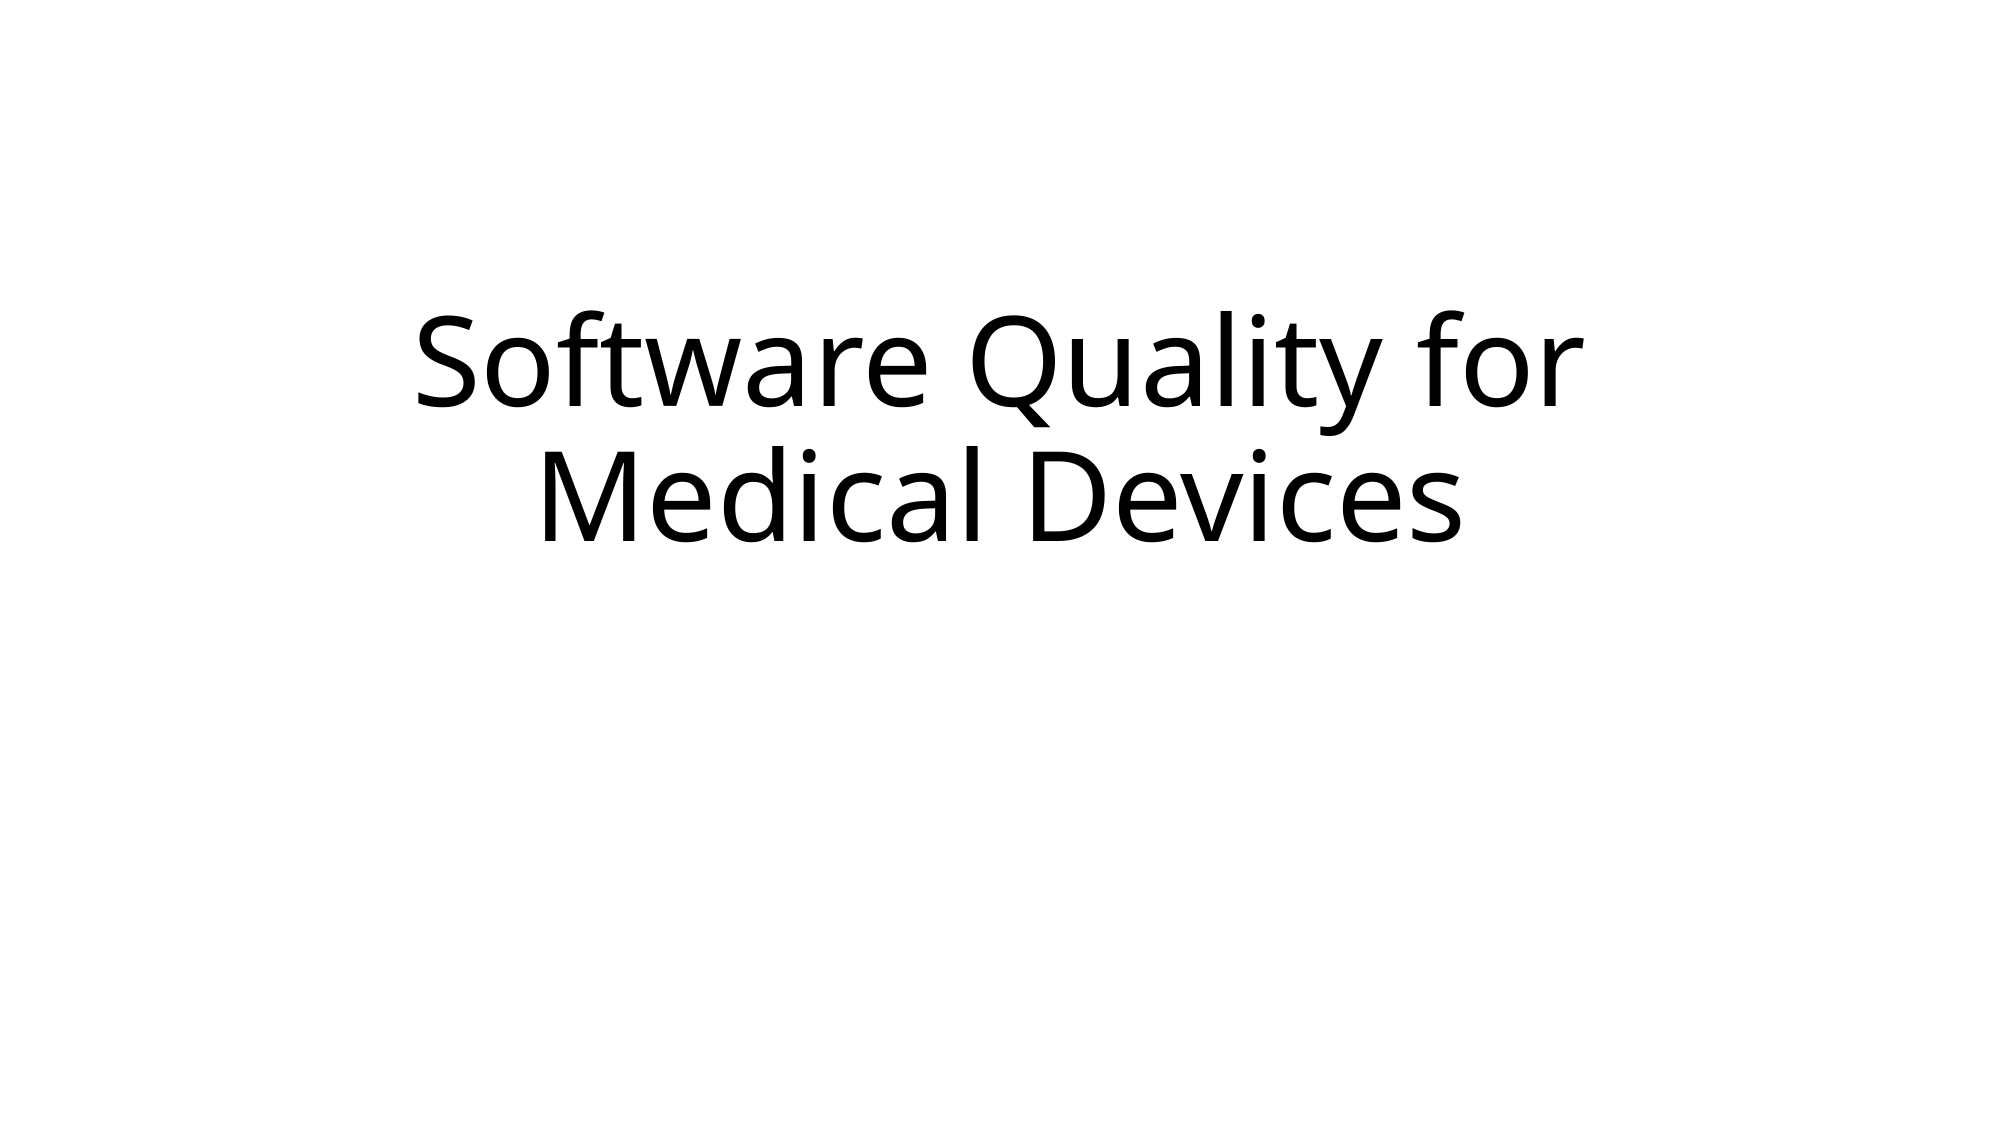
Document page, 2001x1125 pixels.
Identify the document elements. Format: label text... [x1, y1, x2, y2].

title Software Quality for Medical Devices [249, 184, 1750, 576]
